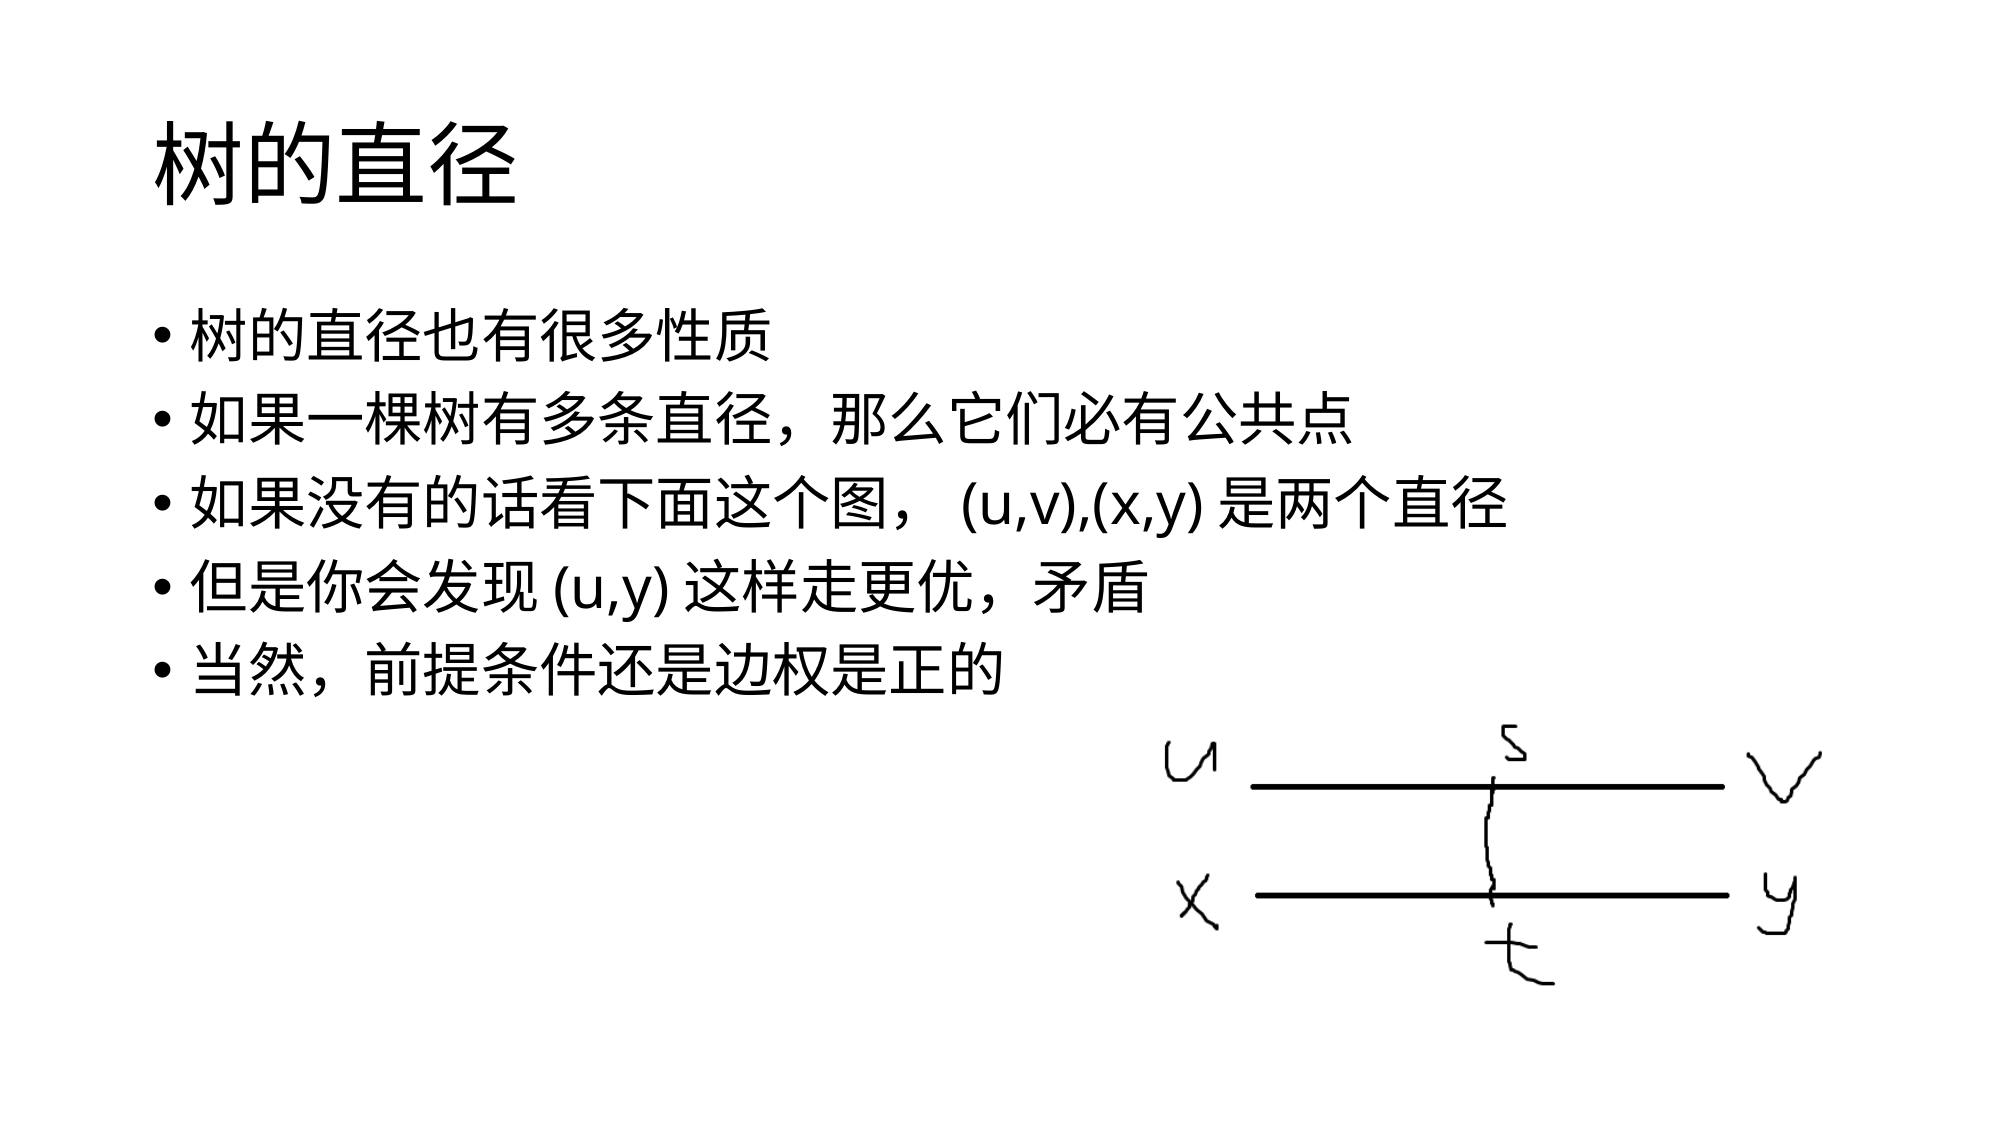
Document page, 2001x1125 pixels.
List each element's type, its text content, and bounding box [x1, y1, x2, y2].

title 树的直径 [137, 59, 1863, 278]
picture [1116, 688, 1863, 1014]
list 树的直径也有很多性质 如果一棵树有多条直径，那么它们必有公共点 如果没有的话看下面这个图，(u,v),(x,y)是两个直径 但是你会发现(u,y)这样走更优，矛盾 当然，前提条件还是边权是正的 [137, 299, 1863, 1014]
